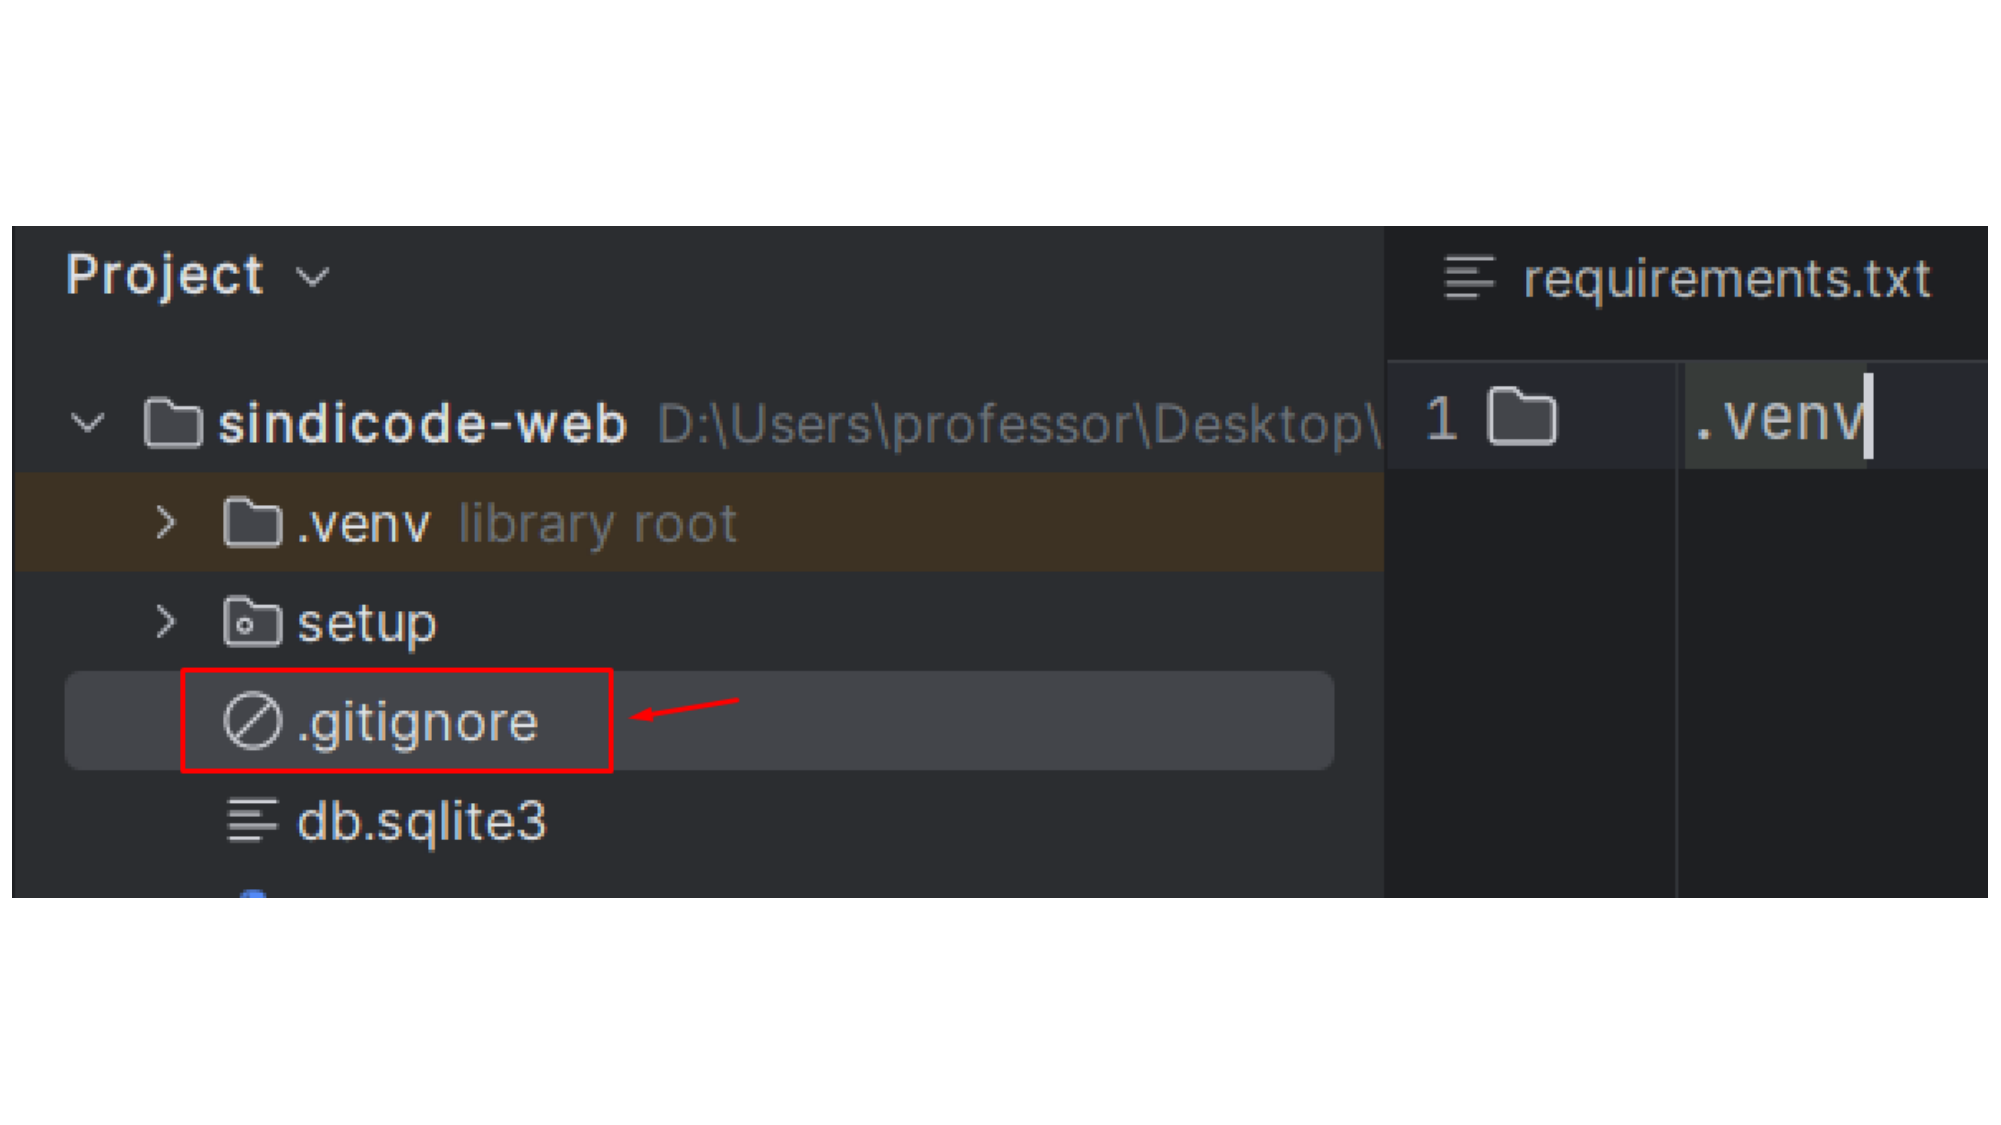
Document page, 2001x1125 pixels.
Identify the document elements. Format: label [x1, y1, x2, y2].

picture [12, 226, 1988, 899]
